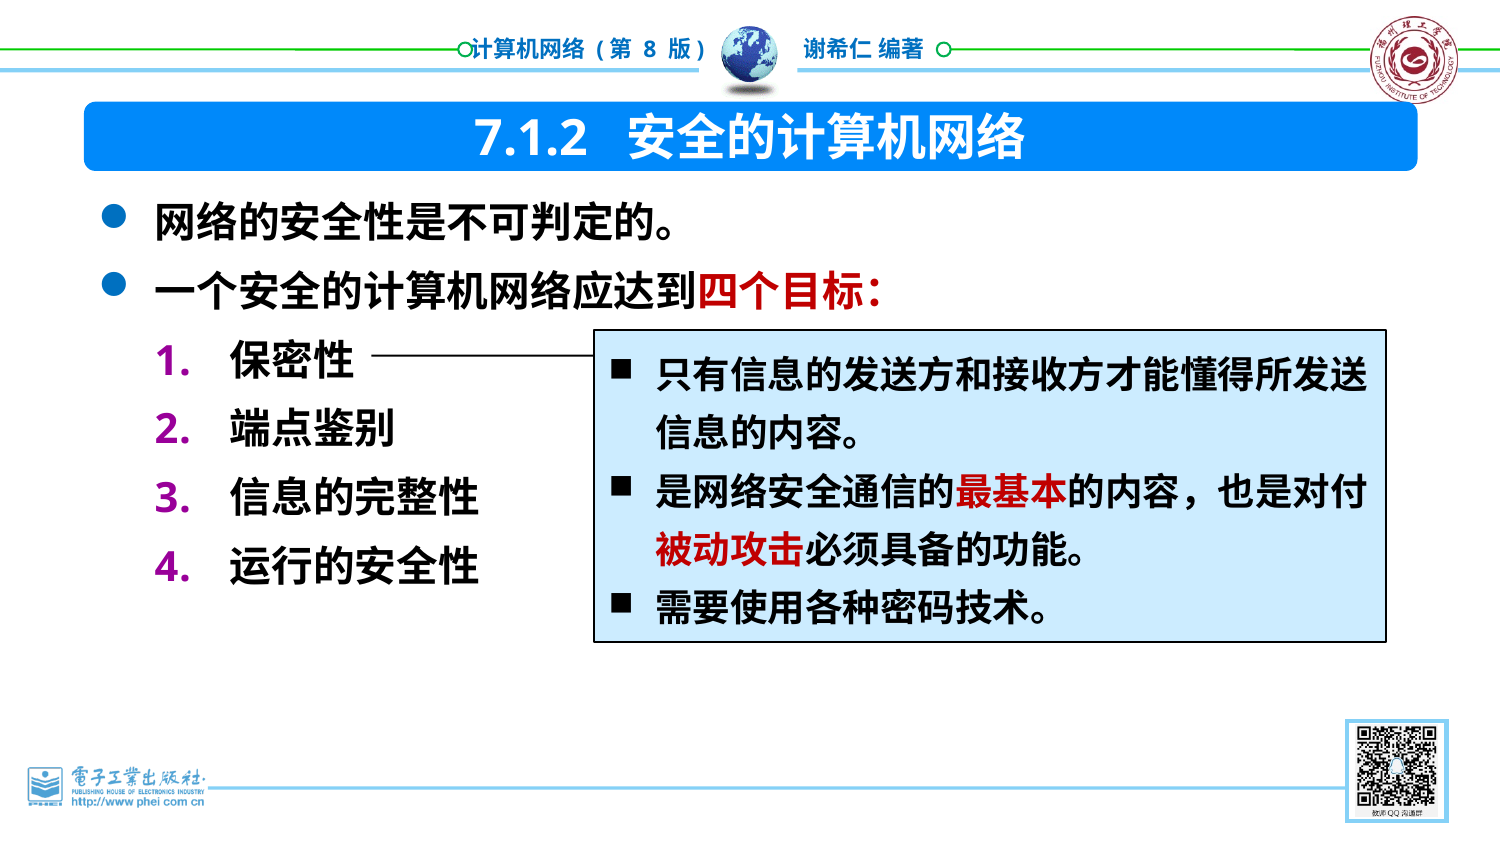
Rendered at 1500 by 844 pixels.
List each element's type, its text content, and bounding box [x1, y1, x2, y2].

text_box 7.1.2 安全的计算机网络 [459, 97, 1042, 173]
picture [1370, 16, 1458, 104]
picture [719, 24, 779, 97]
text_box [1042, 101, 1418, 171]
text_box 网络的安全性是不可判定的。 一个安全的计算机网络应达到四个目标： 保密性 端点鉴别 信息的完整性 运行的安全性 [83, 169, 1418, 598]
picture [1355, 724, 1438, 817]
text_box 只有信息的发送方和接收方才能懂得所发送信息的内容。 是网络安全通信的最基本的内容，也是对付被动攻击必须具备的功能。 需要使用各种密码技术。 [371, 328, 1388, 645]
picture [23, 764, 208, 809]
text_box [83, 101, 459, 171]
